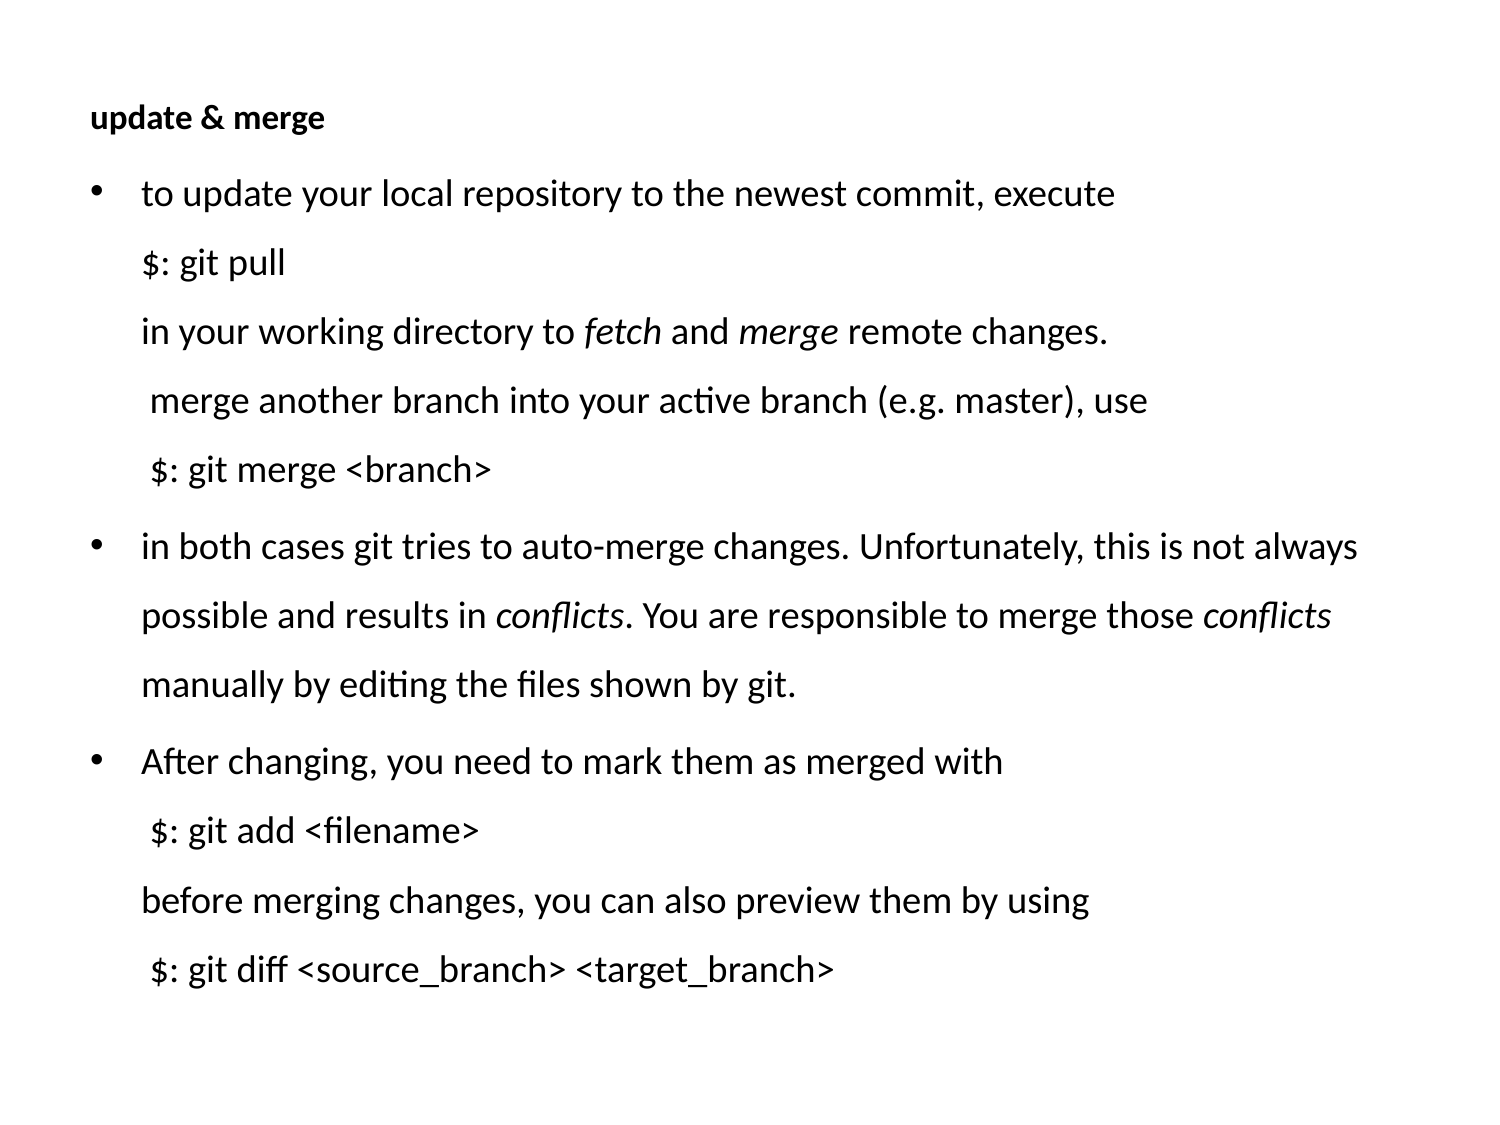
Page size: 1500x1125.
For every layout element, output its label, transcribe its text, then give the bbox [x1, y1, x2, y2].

list update & merge to update your local repository to the newest commit, execute $: git pull in your working directory to fetch and merge remote changes. merge another branch into your active branch (e.g. master), use $: git merge <branch> in both cases git tries to auto-merge changes. Unfortunately, this is not always possible and results in conflicts. You are responsible to merge those conflicts manually by editing the files shown by git. After changing, you need to mark them as merged with $: git add <filename> before merging changes, you can also preview them by using $: git diff <source_branch> <target_branch> [75, 87, 1425, 1005]
